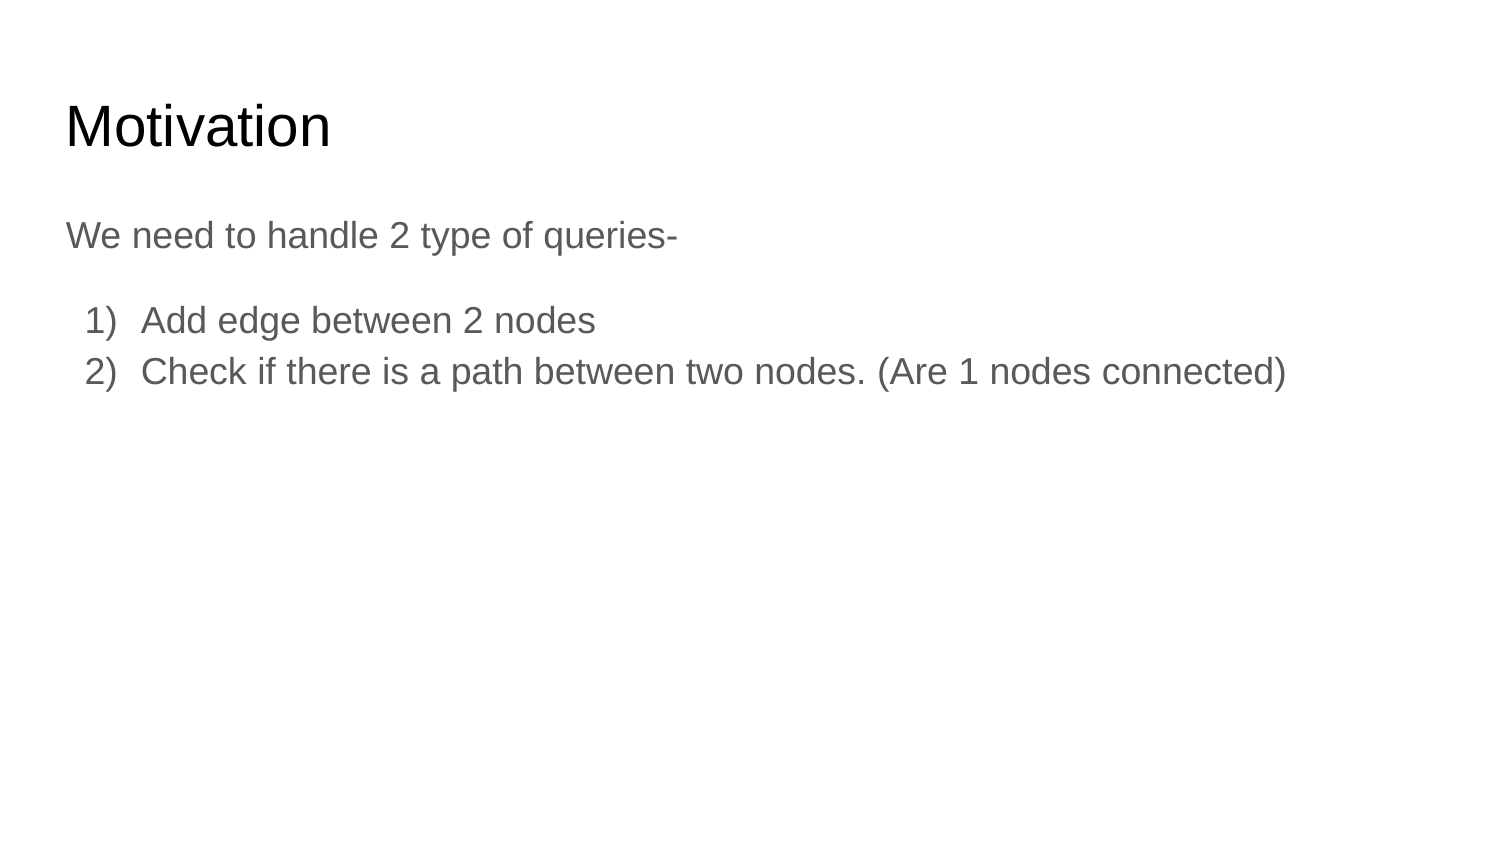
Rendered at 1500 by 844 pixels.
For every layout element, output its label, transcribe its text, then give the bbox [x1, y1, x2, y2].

text_box Motivation [51, 72, 1449, 167]
text_box We need to handle 2 type of queries- Add edge between 2 nodes Check if there is a path between two nodes. (Are 1 nodes connected) [51, 189, 1449, 750]
